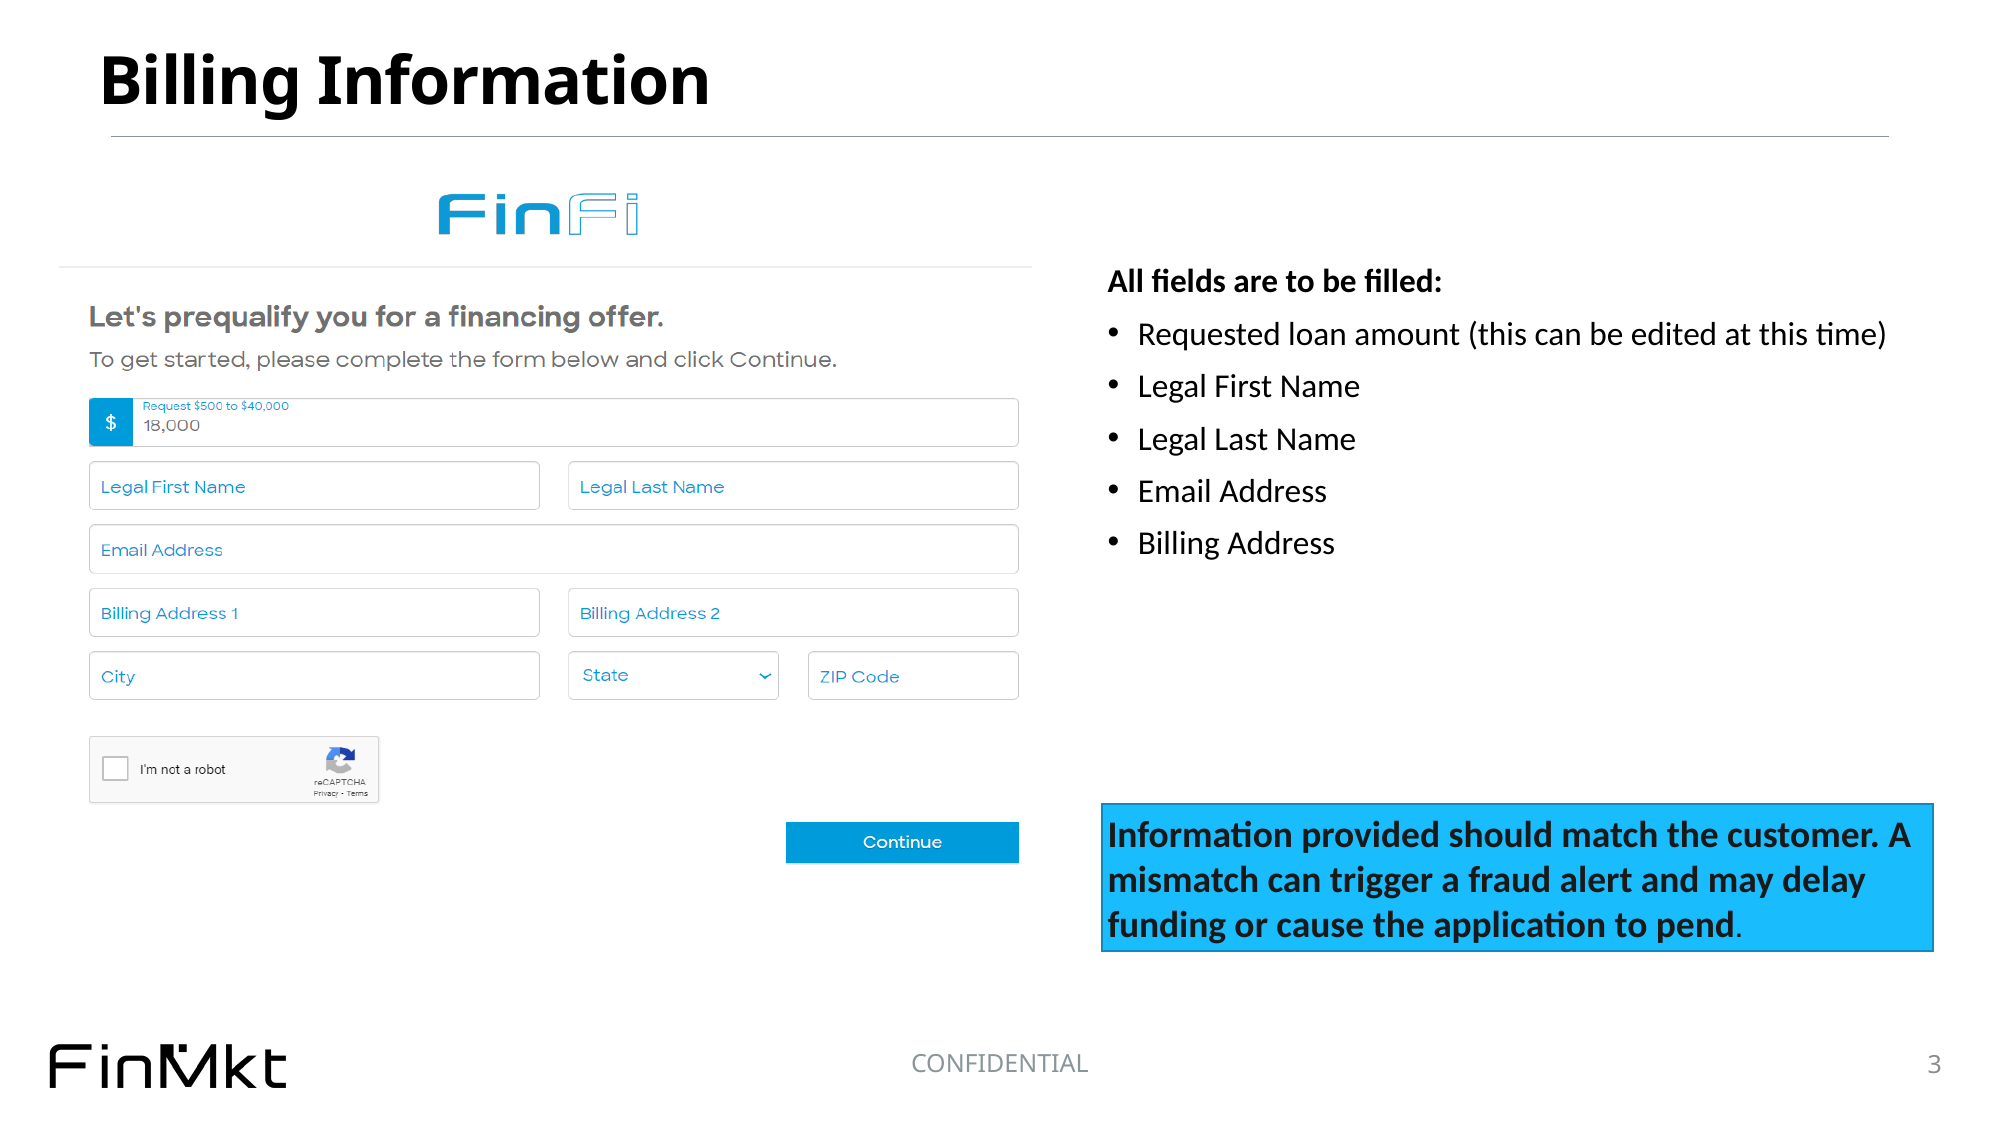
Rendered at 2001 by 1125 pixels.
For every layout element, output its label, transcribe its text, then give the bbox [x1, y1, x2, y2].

title Billing Information [83, 62, 1809, 184]
text_box All fields are to be filled: Requested loan amount (this can be edited at this time) Legal First Name Legal Last Name Email Address Billing Address [1101, 253, 1913, 568]
slide_number 3 [1506, 1035, 1957, 1096]
footer CONFIDENTIAL [662, 1032, 1338, 1093]
text_box Information provided should match the customer. A mismatch can trigger a fraud alert and may delay funding or cause the application to pend. [1101, 803, 1934, 952]
picture [59, 188, 1033, 872]
picture [43, 1036, 293, 1096]
